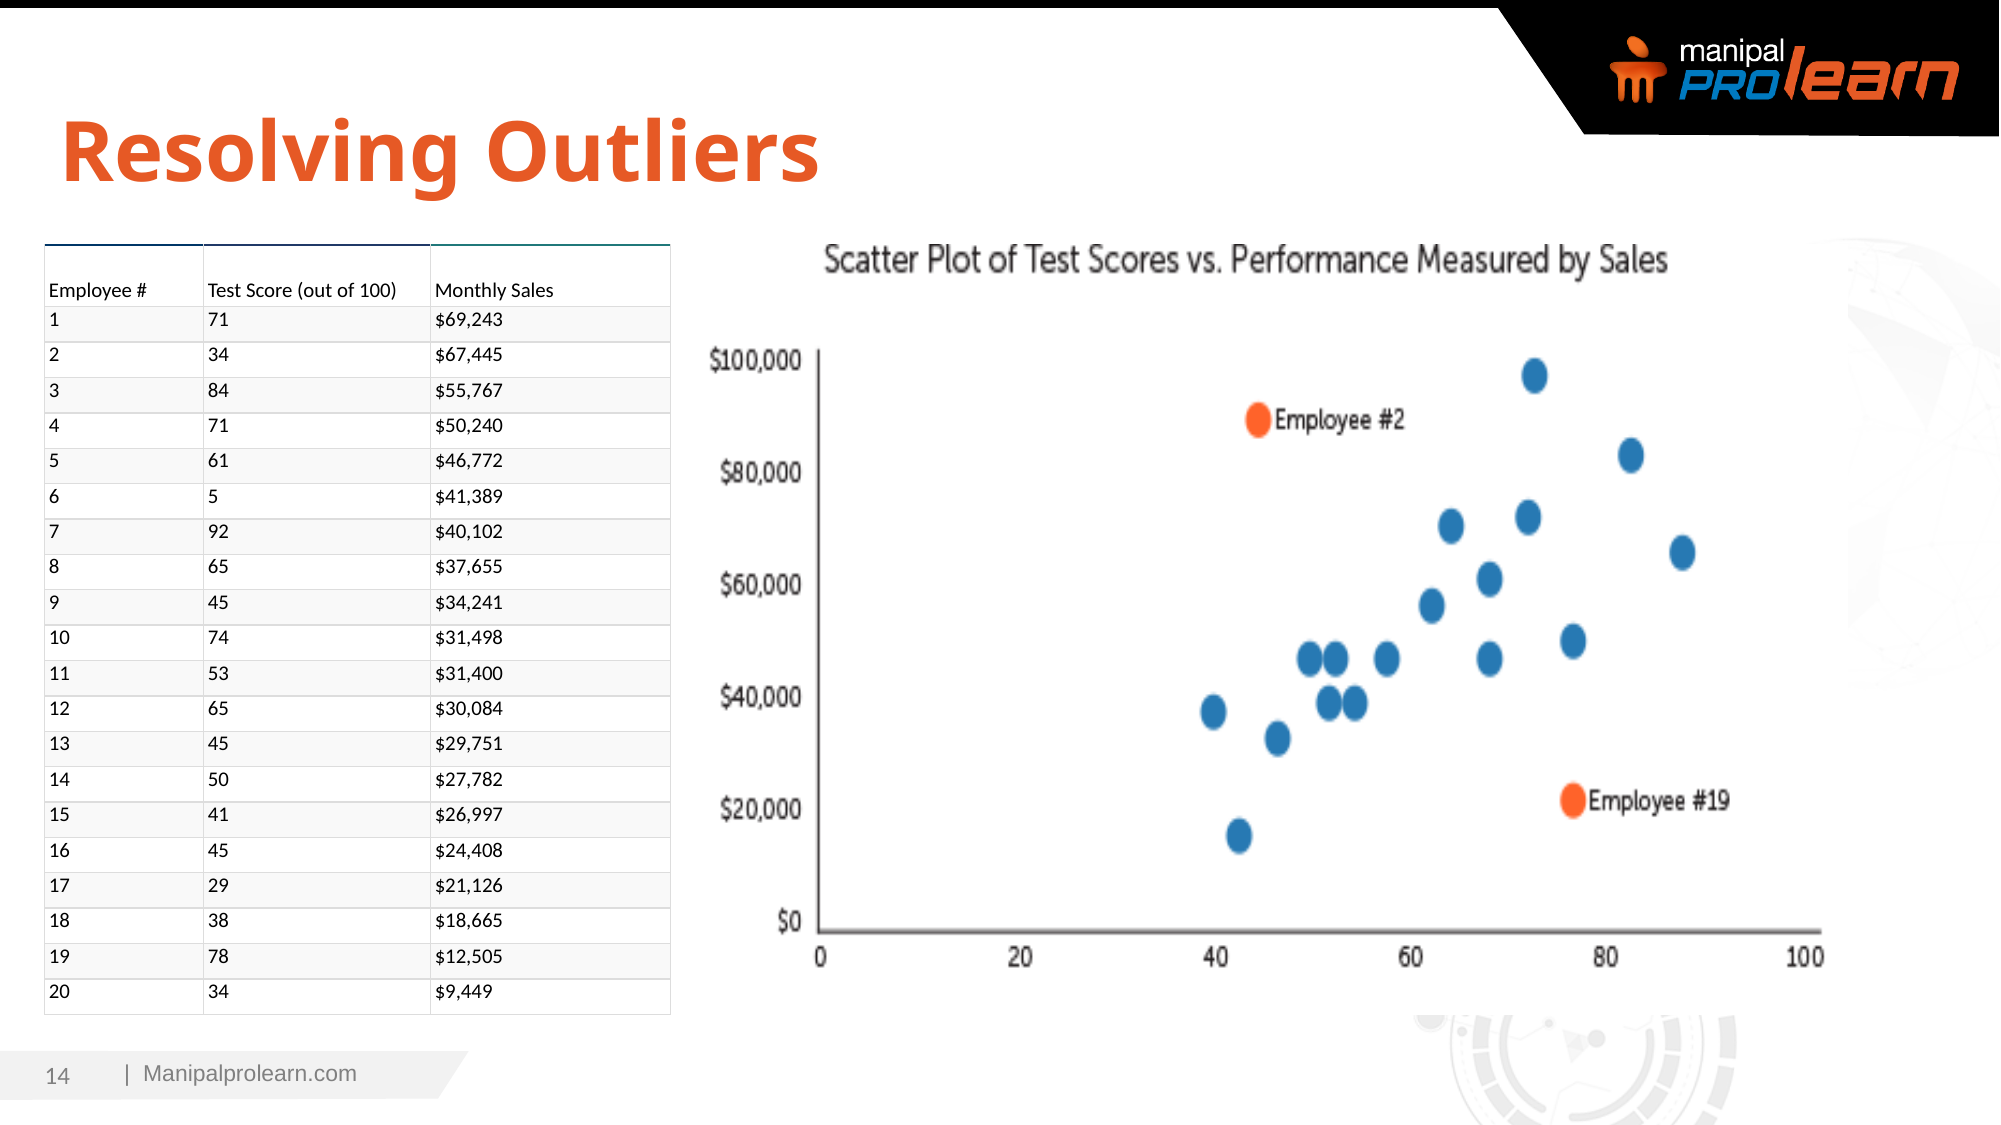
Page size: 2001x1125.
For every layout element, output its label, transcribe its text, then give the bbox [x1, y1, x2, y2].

table_header Employee # [45, 246, 203, 306]
table_cell $50,240 [431, 414, 670, 448]
table_cell $31,498 [431, 626, 670, 660]
table_cell $18,665 [431, 909, 670, 943]
table_cell $67,445 [431, 343, 670, 377]
table_cell 11 [45, 661, 203, 695]
table_cell 2 [45, 343, 203, 377]
slide_number 14 [29, 1044, 152, 1105]
table_header Test Score (out of 100) [204, 246, 430, 306]
table_cell $55,767 [431, 378, 670, 412]
table_cell 34 [204, 343, 430, 377]
title Resolving Outliers [44, 45, 1770, 263]
table_cell $29,751 [431, 732, 670, 766]
table_cell $27,782 [431, 767, 670, 801]
table_cell 41 [204, 803, 430, 837]
table_cell 71 [204, 414, 430, 448]
table_cell 50 [204, 767, 430, 801]
table_cell 8 [45, 555, 203, 589]
table_cell 13 [45, 732, 203, 766]
table_cell $37,655 [431, 555, 670, 589]
table_cell 19 [45, 944, 203, 978]
table_cell $41,389 [431, 484, 670, 518]
table_cell $31,400 [431, 661, 670, 695]
table_cell 65 [204, 697, 430, 731]
table_header Monthly Sales [431, 246, 670, 306]
table_cell 18 [45, 909, 203, 943]
table_cell 5 [204, 484, 430, 518]
table_cell $21,126 [431, 873, 670, 907]
table_cell $30,084 [431, 697, 670, 731]
table_cell 15 [45, 803, 203, 837]
table_cell 12 [45, 697, 203, 731]
table_cell 65 [204, 555, 430, 589]
table_cell 14 [45, 767, 203, 801]
picture [192, 0, 2001, 1125]
table_cell 78 [204, 944, 430, 978]
table_cell 92 [204, 520, 430, 554]
table_cell 3 [45, 378, 203, 412]
table_cell $24,408 [431, 838, 670, 872]
table_cell 53 [204, 661, 430, 695]
table_cell 20 [45, 980, 203, 1014]
table_cell $46,772 [431, 449, 670, 483]
table_cell $9,449 [431, 980, 670, 1014]
table_cell $26,997 [431, 803, 670, 837]
table_cell 4 [45, 414, 203, 448]
table_cell 9 [45, 590, 203, 624]
table_cell $34,241 [431, 590, 670, 624]
table_cell 84 [204, 378, 430, 412]
table_cell 74 [204, 626, 430, 660]
table_cell 38 [204, 909, 430, 943]
table_cell 10 [45, 626, 203, 660]
table_cell 34 [204, 980, 430, 1014]
table_cell 29 [204, 873, 430, 907]
table_cell 61 [204, 449, 430, 483]
table_cell $69,243 [431, 307, 670, 341]
table_cell 7 [45, 520, 203, 554]
table_cell 1 [45, 307, 203, 341]
table_cell $12,505 [431, 944, 670, 978]
table_cell 71 [204, 307, 430, 341]
table_cell 45 [204, 838, 430, 872]
table_cell 5 [45, 449, 203, 483]
table_cell 16 [45, 838, 203, 872]
table_cell 45 [204, 590, 430, 624]
table_cell 17 [45, 873, 203, 907]
table_cell 6 [45, 484, 203, 518]
table_cell $40,102 [431, 520, 670, 554]
table_cell 45 [204, 732, 430, 766]
